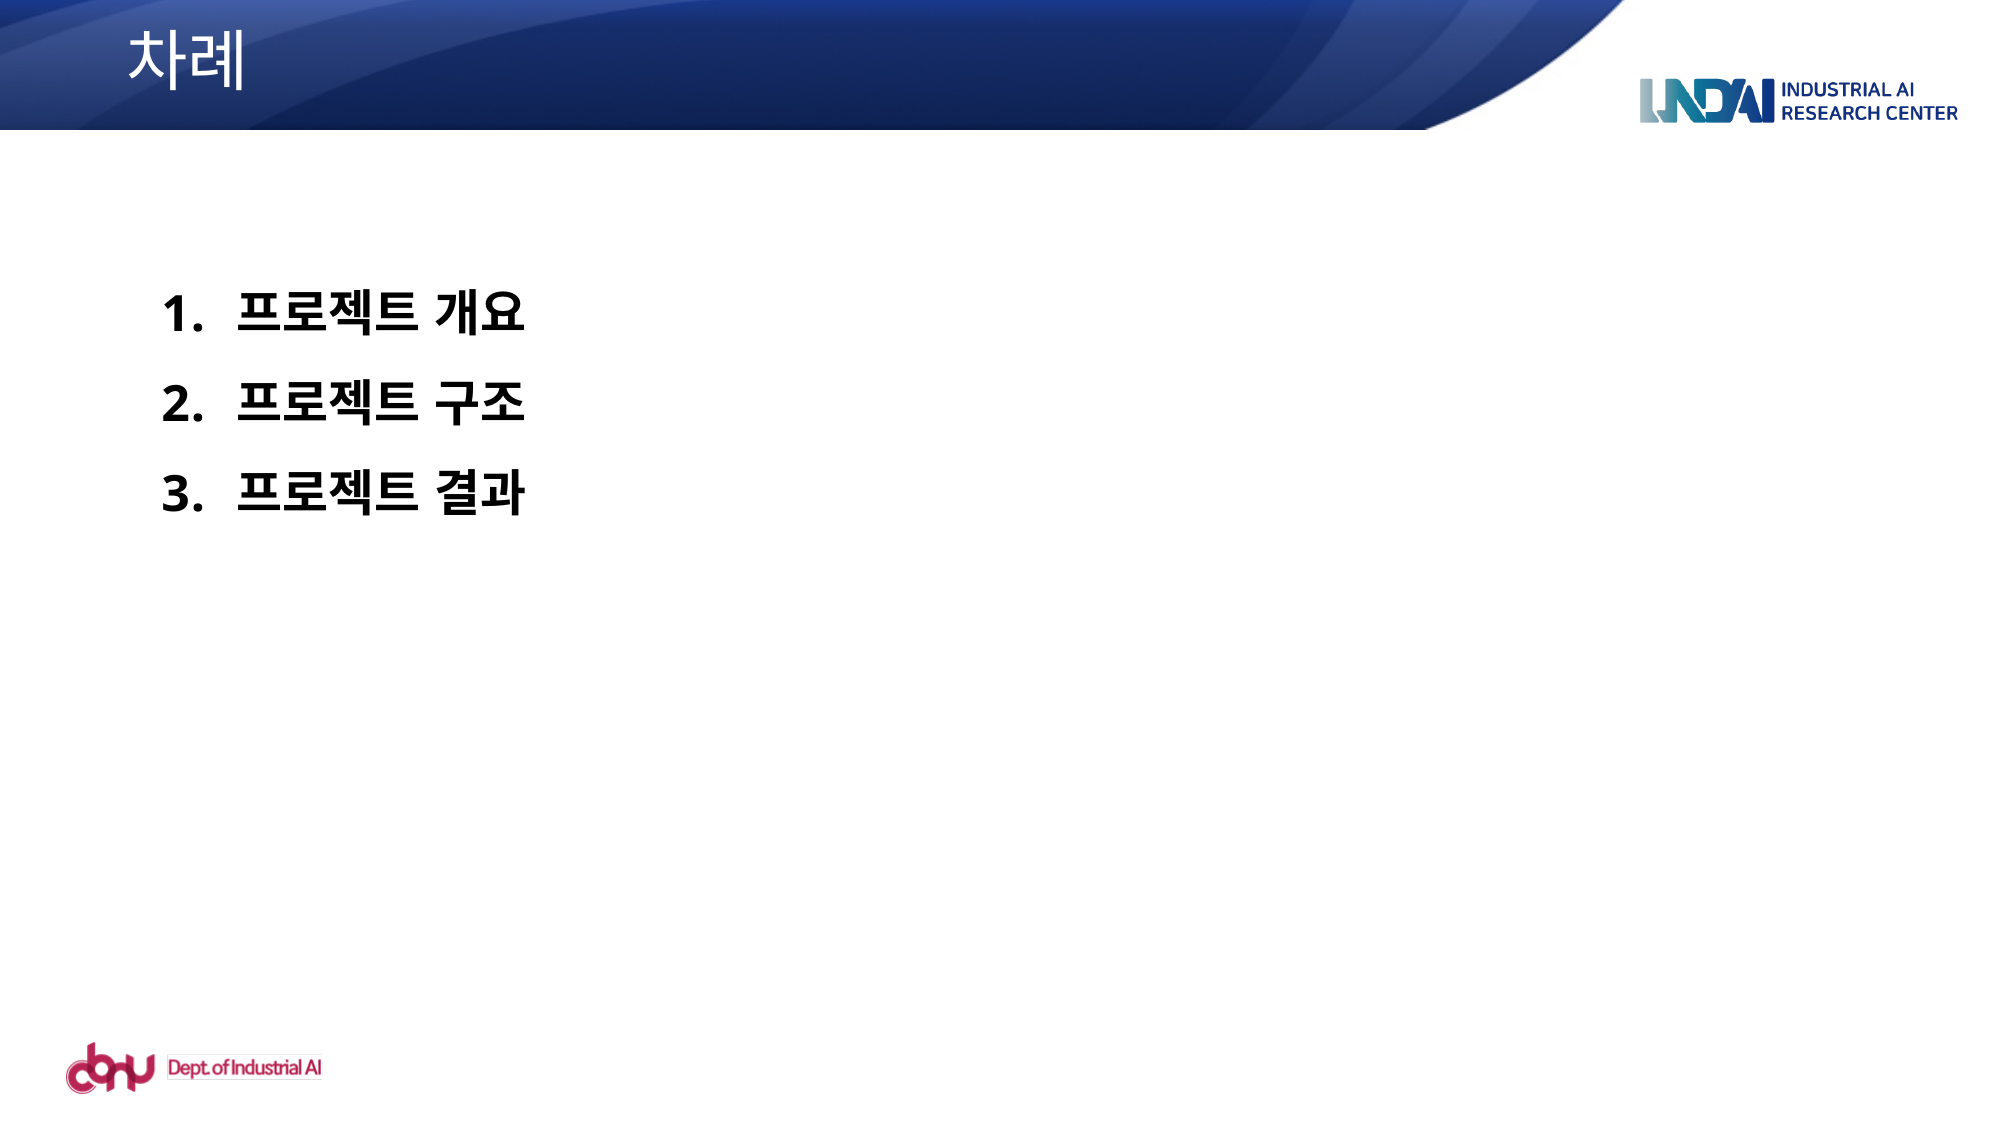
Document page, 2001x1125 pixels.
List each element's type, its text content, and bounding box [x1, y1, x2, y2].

picture [0, 0, 2000, 130]
text_box 차례 [111, 20, 932, 126]
text_box 프로젝트 개요 프로젝트 구조 프로젝트 결과 [146, 244, 1158, 949]
picture [66, 1042, 333, 1094]
